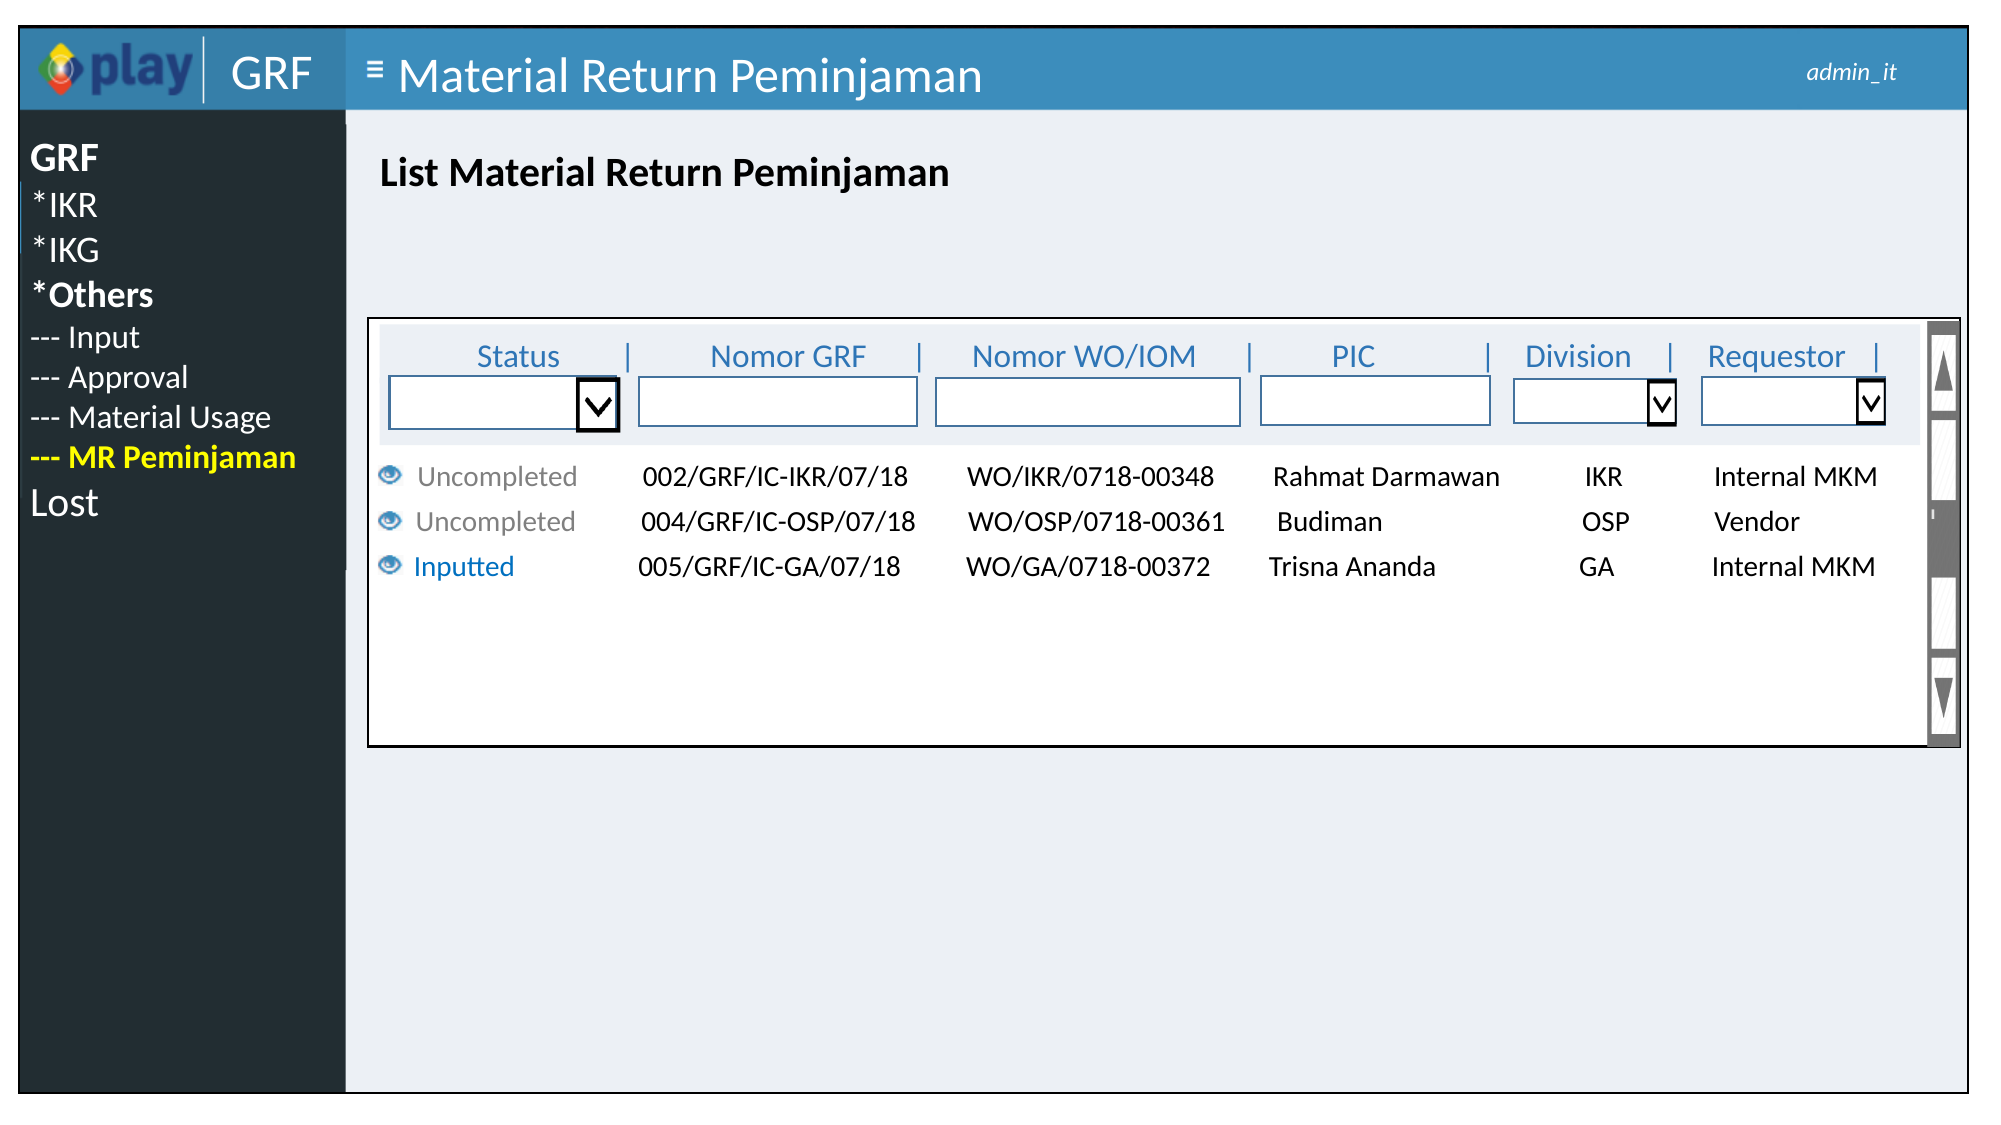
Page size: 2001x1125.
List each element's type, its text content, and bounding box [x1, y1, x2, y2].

picture [20, 27, 1967, 1092]
text_box GRF *IKR *IKG *Others --- Input --- Approval --- Material Usage --- MR Peminjaman Lost [15, 122, 20, 533]
